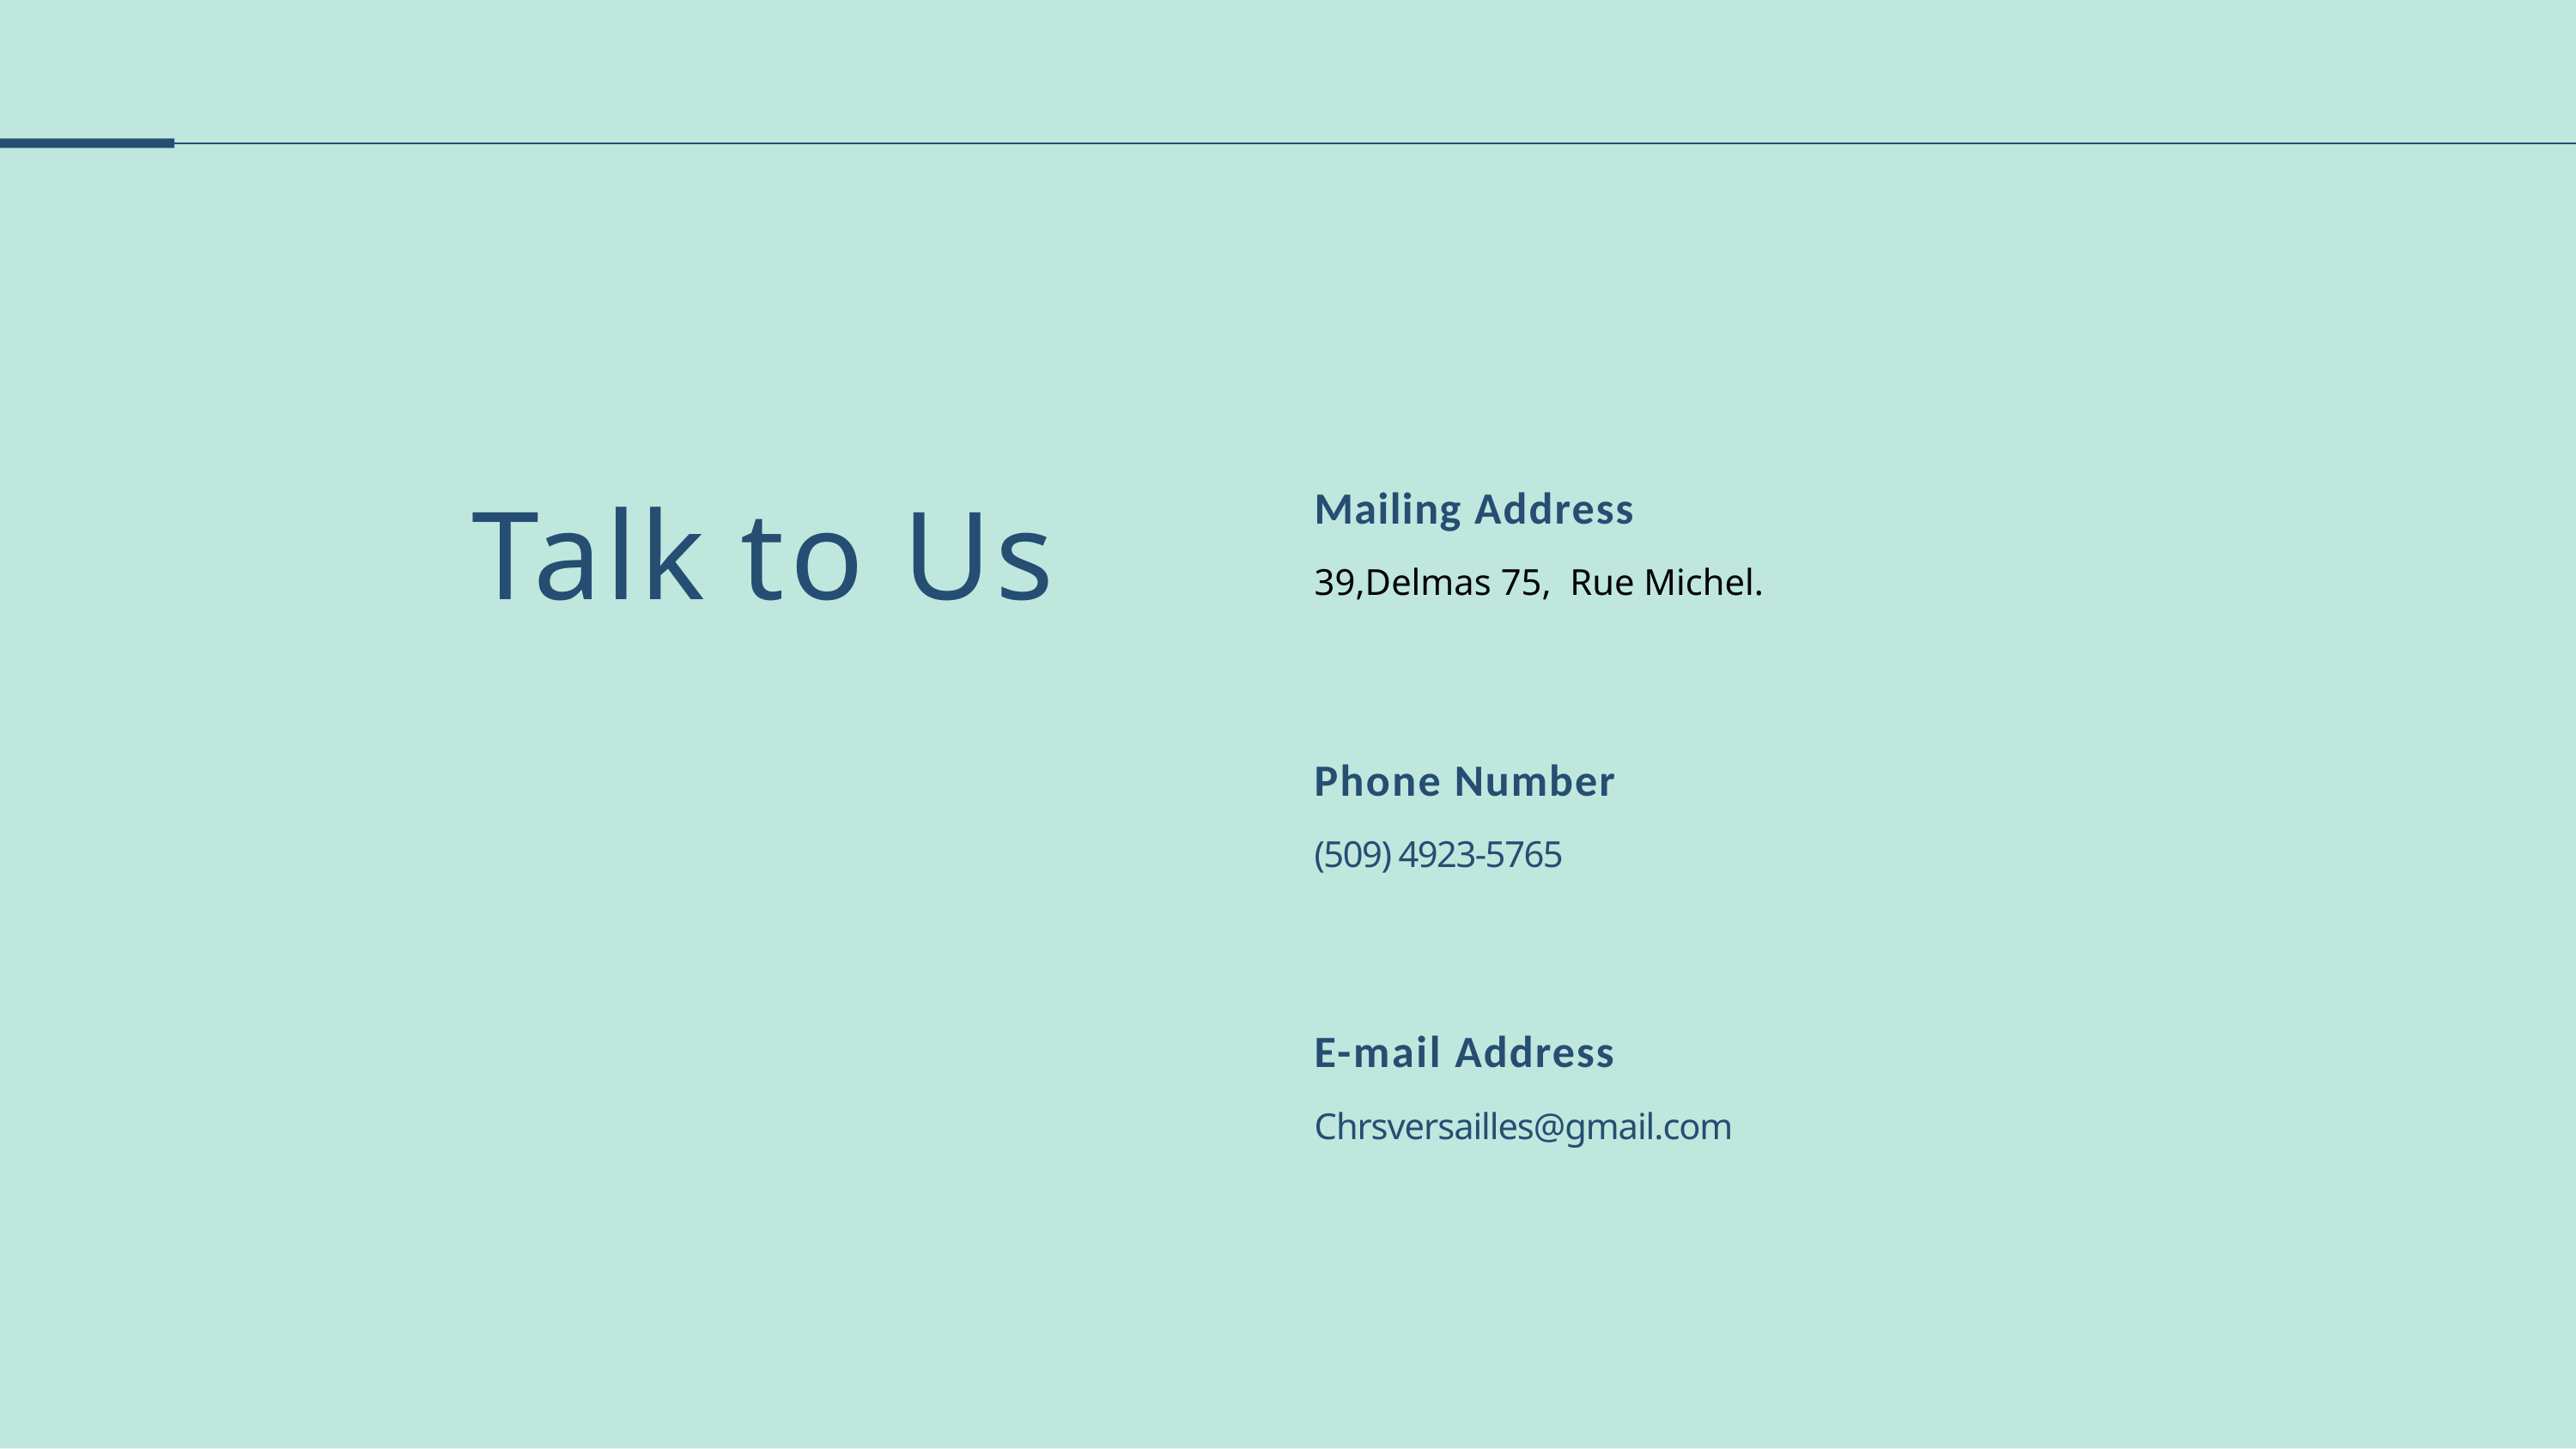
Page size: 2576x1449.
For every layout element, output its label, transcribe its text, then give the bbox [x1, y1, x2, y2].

text_box E-mail Address Chrsversailles@gmail.com [1312, 1021, 1753, 1147]
text_box Mailing Address 39,Delmas 75, Rue Michel. [1312, 477, 2026, 603]
text_box [0, 144, 2576, 1449]
title Talk to Us [470, 475, 1103, 720]
text_box [0, 138, 2576, 149]
text_box Phone Number (509) 4923-5765 [1312, 749, 1622, 875]
text_box [0, 0, 2576, 142]
